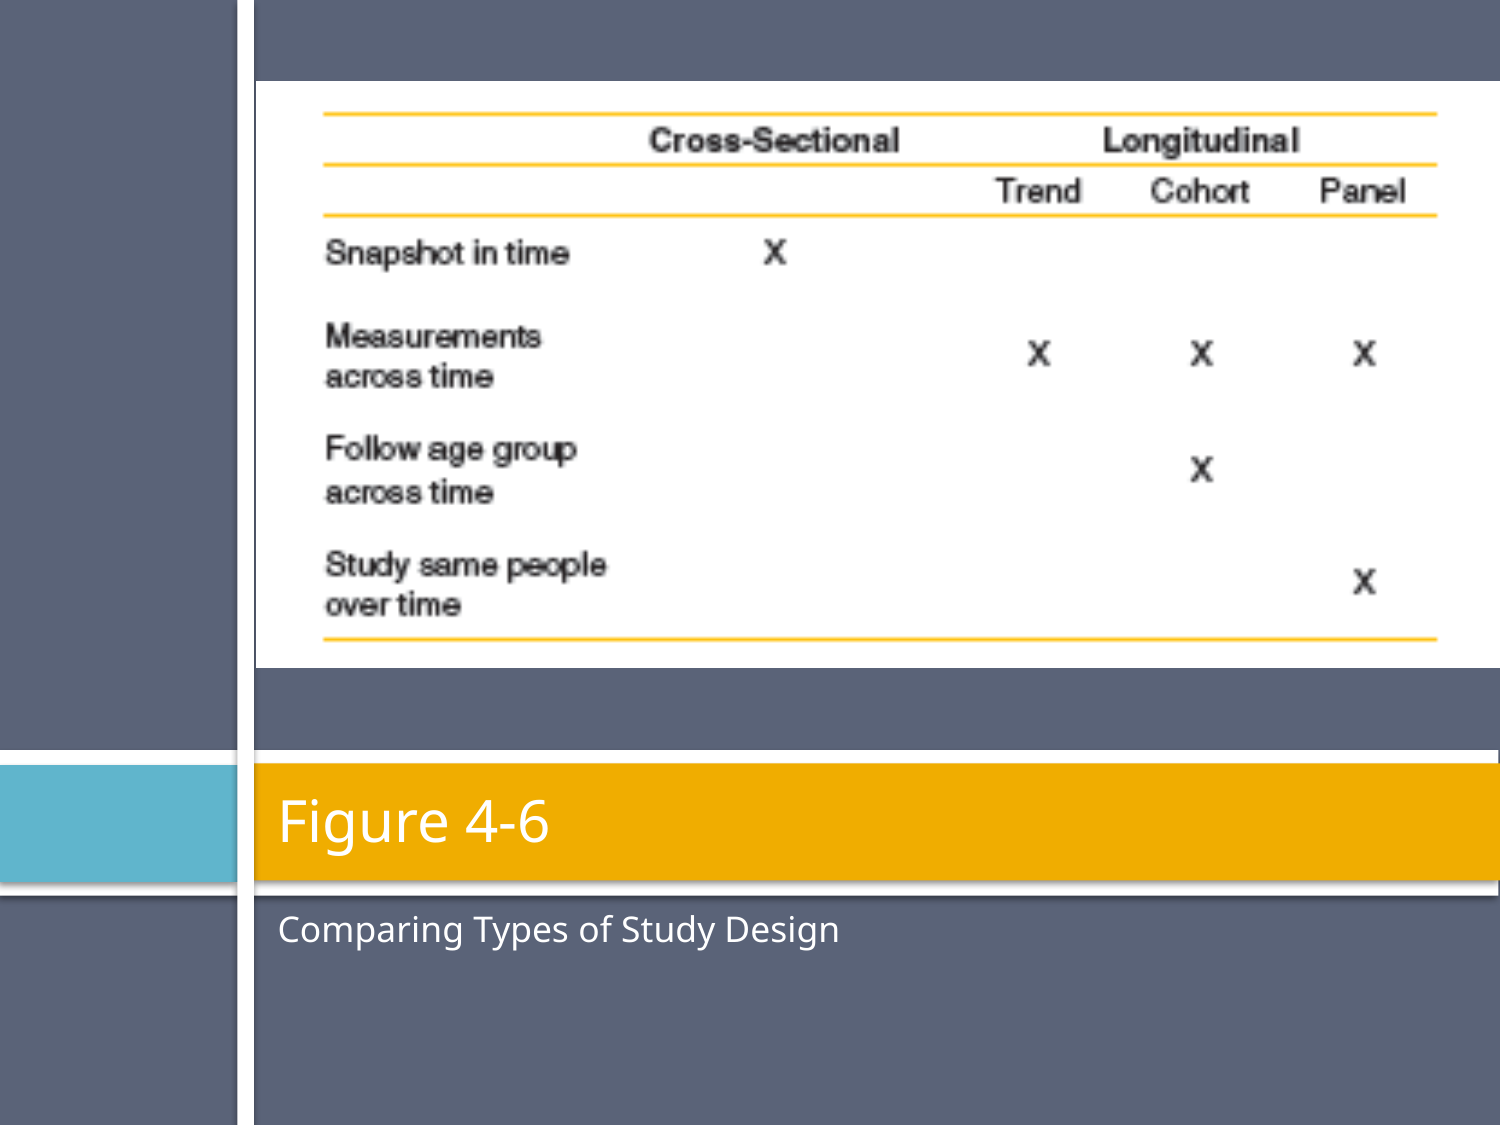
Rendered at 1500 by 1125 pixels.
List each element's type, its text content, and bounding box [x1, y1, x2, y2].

title Figure 4-6 [262, 762, 1463, 876]
list Comparing Types of Study Design [262, 899, 1463, 1013]
picture [255, 0, 1500, 750]
